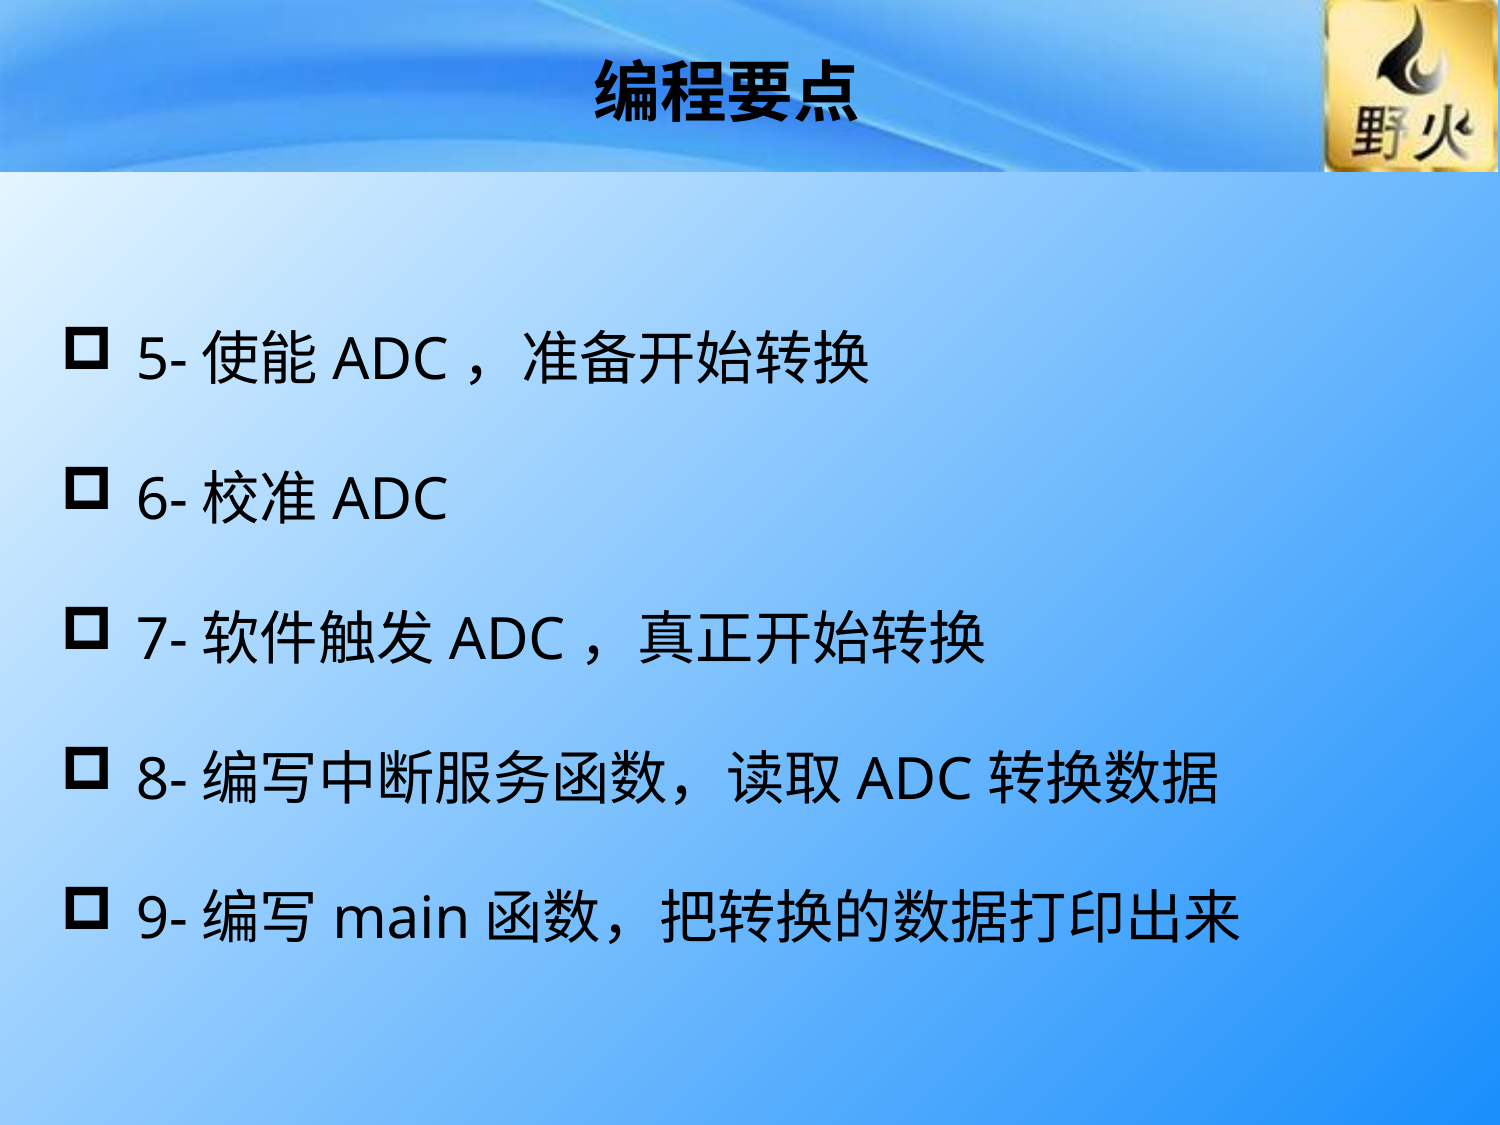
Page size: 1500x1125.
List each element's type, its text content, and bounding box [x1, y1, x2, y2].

text_box 5-使能ADC，准备开始转换 6-校准ADC 7-软件触发ADC，真正开始转换 8-编写中断服务函数，读取ADC转换数据 9-编写main函数，把转换的数据打印出来 [46, 243, 1452, 958]
picture [0, 0, 1498, 172]
